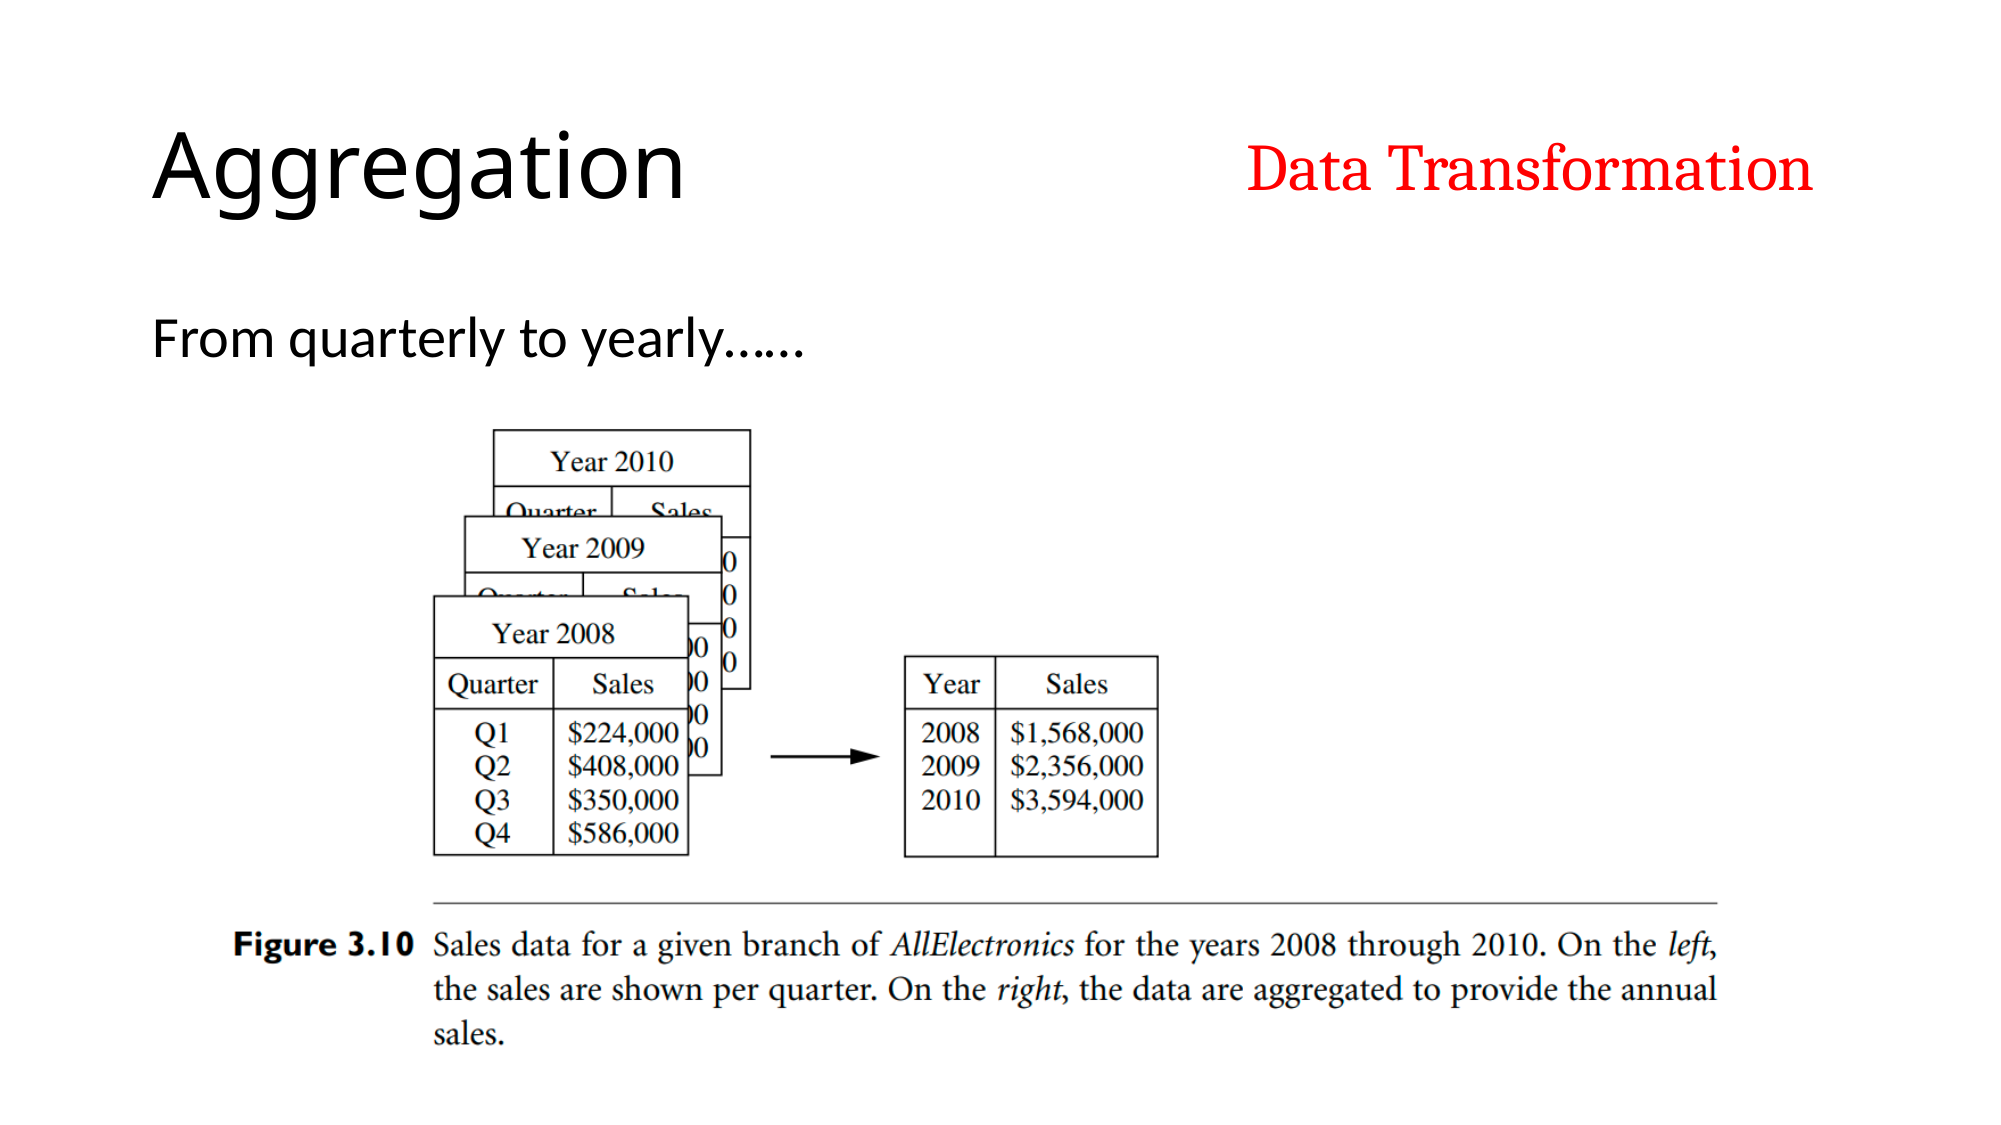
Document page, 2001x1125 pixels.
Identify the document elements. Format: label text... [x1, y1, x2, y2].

text_box Data Transformation [1231, 59, 1863, 278]
picture [228, 420, 1739, 1057]
title Aggregation [137, 59, 1231, 278]
list From quarterly to yearly…… [137, 299, 1863, 1014]
